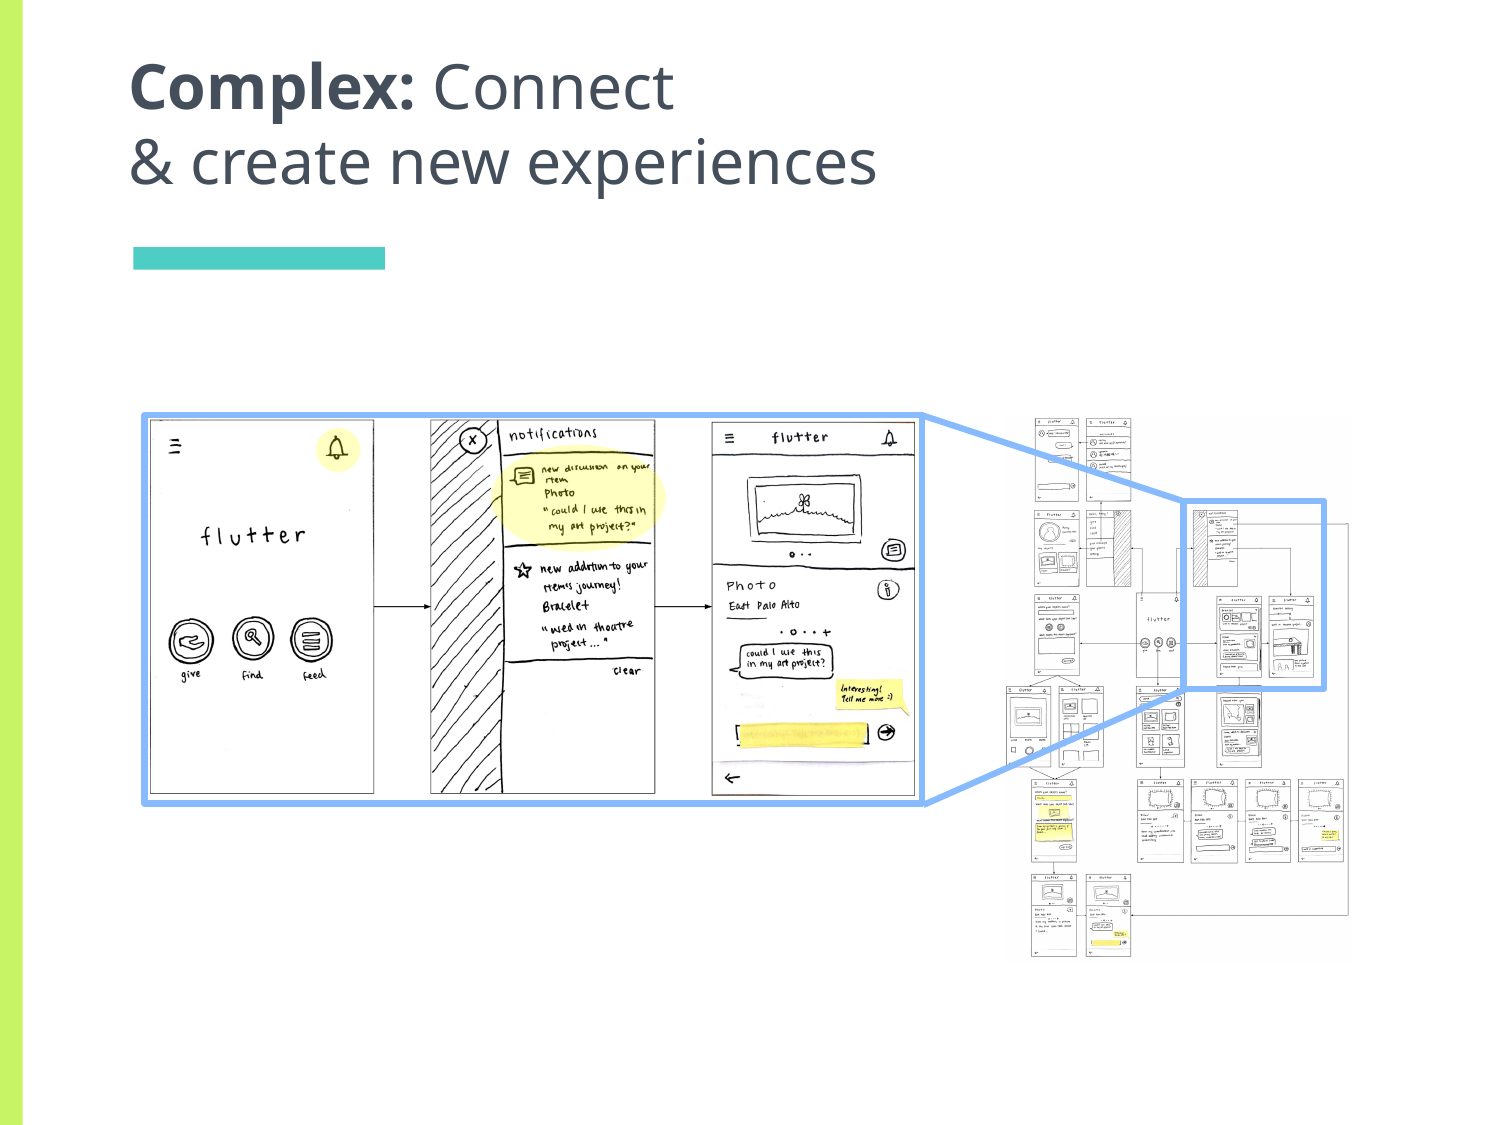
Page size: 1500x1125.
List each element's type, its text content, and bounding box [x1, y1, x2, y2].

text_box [919, 414, 1185, 502]
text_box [923, 688, 1187, 806]
picture [147, 417, 920, 801]
picture [1002, 417, 1353, 962]
title Complex: Connect & create new experiences [113, 104, 1134, 212]
